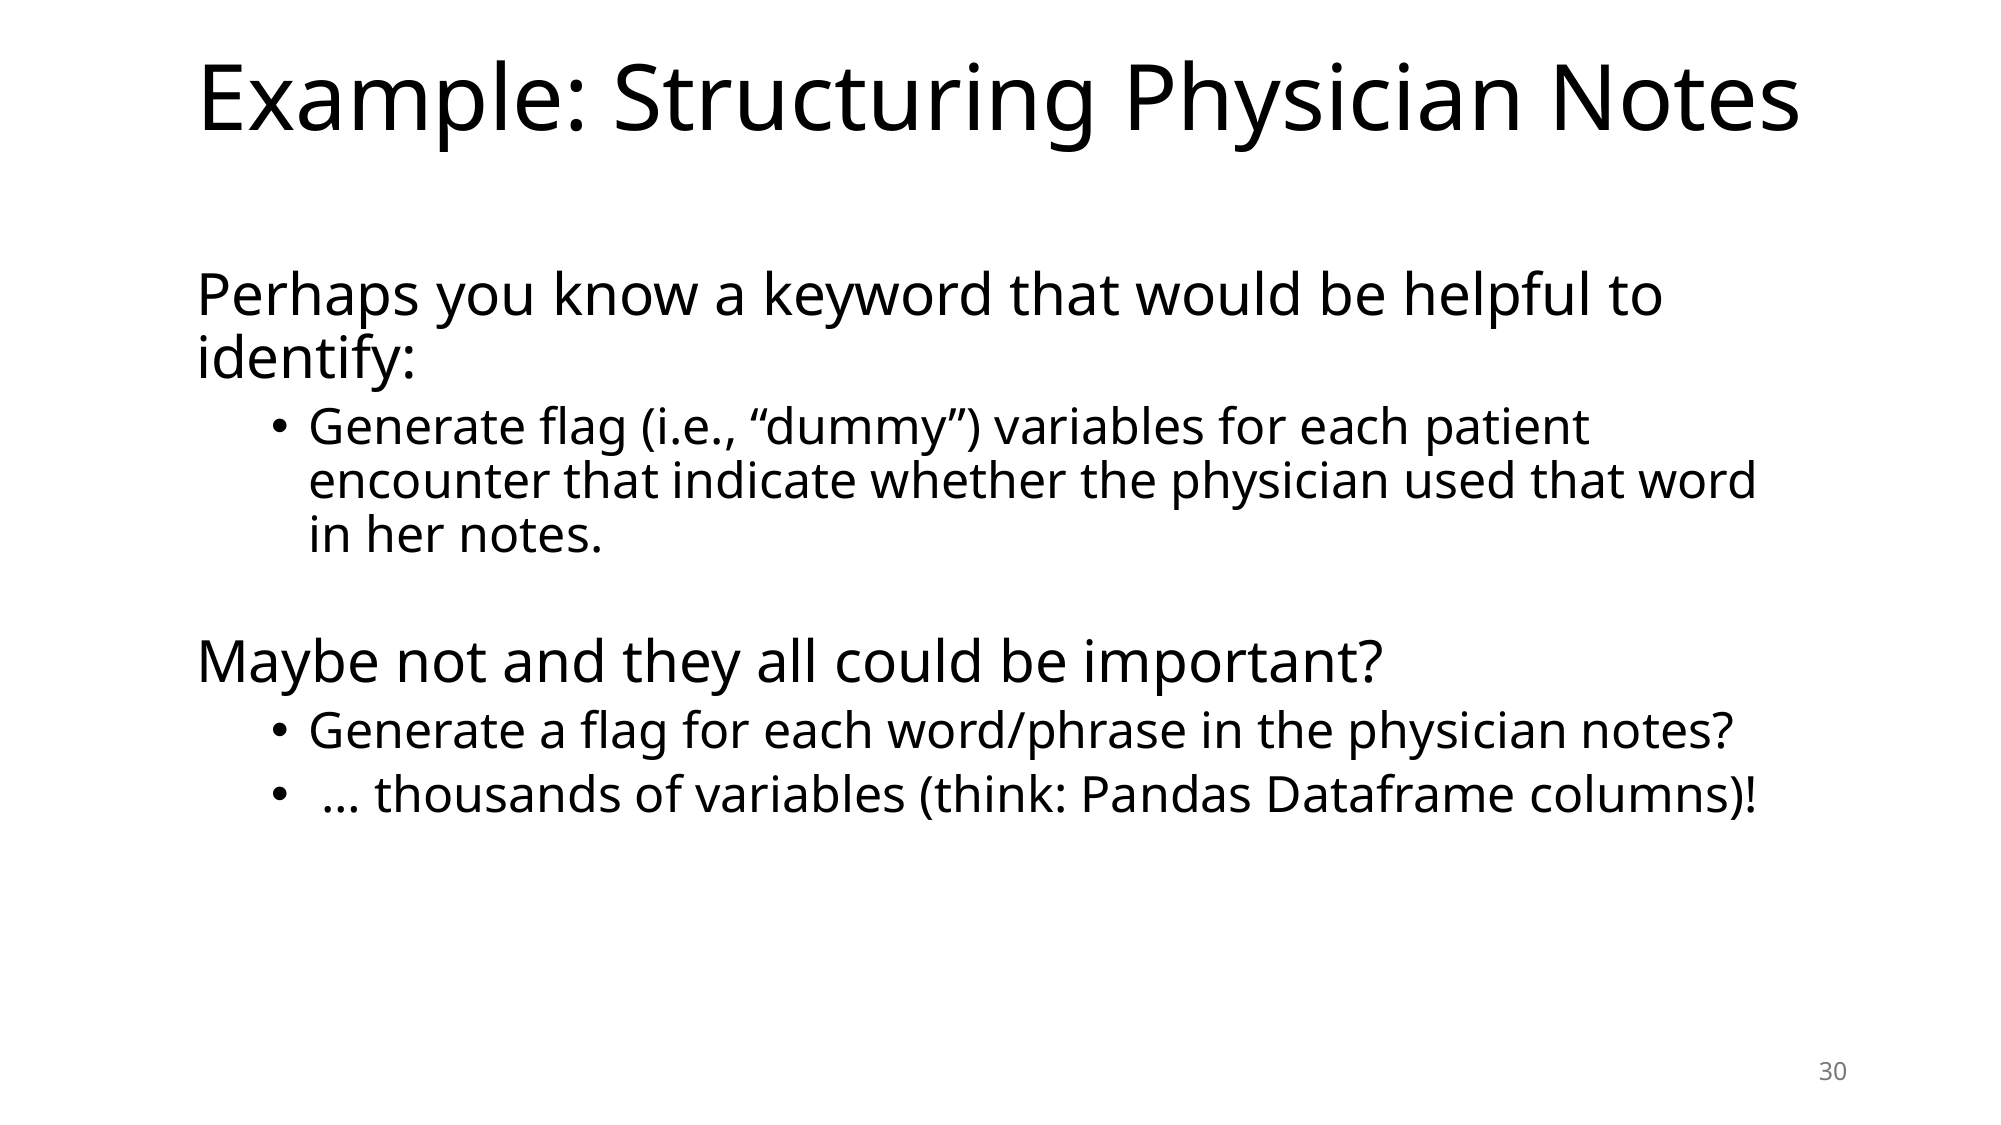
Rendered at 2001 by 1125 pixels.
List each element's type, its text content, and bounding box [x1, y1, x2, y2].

title Example: Structuring Physician Notes [181, 41, 1825, 161]
list Perhaps you know a keyword that would be helpful to identify: Generate flag (i.e., “dummy”) variables for each patient encounter that indicate whether the physician used that word in her notes. Maybe not and they all could be important? Generate a flag for each word/phrase in the physician notes? … thousands of variables (think: Pandas Dataframe columns)! [181, 166, 1825, 1037]
slide_number 30 [1412, 1042, 1863, 1103]
